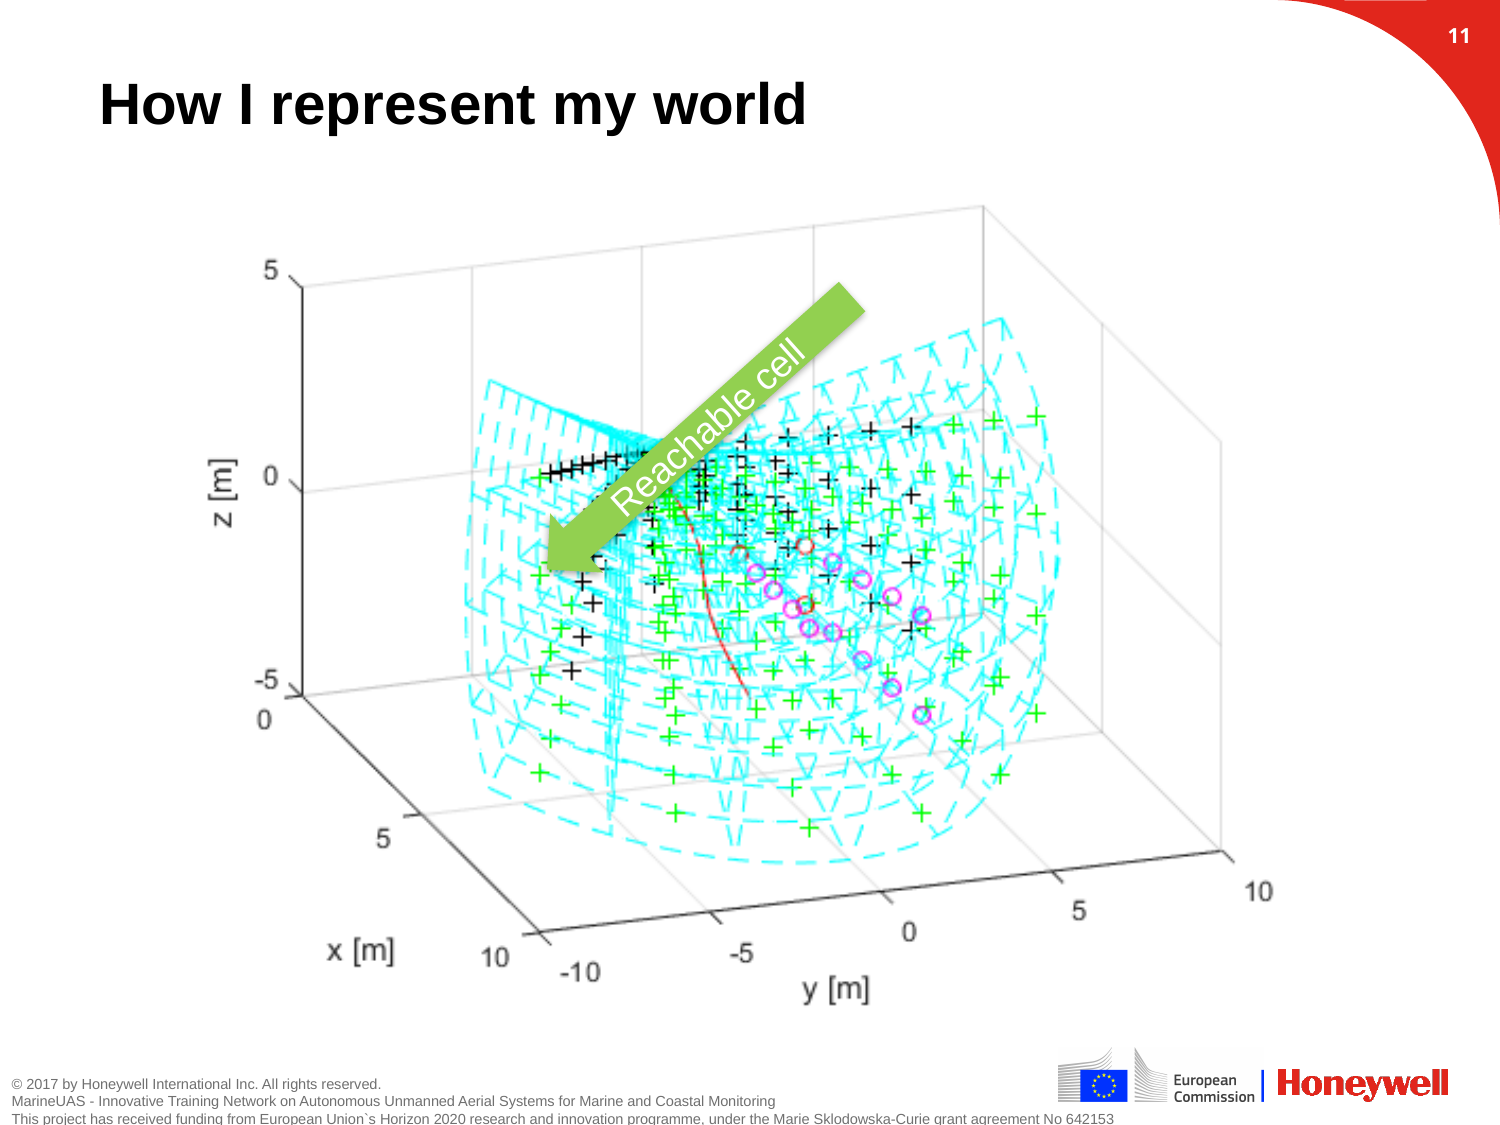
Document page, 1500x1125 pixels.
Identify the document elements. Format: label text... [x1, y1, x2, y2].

title How I represent my world [84, 58, 1398, 141]
picture [146, 140, 1335, 1031]
slide_number 10 [1432, 0, 1500, 79]
picture [1278, 1069, 1448, 1102]
picture [1058, 1047, 1264, 1102]
